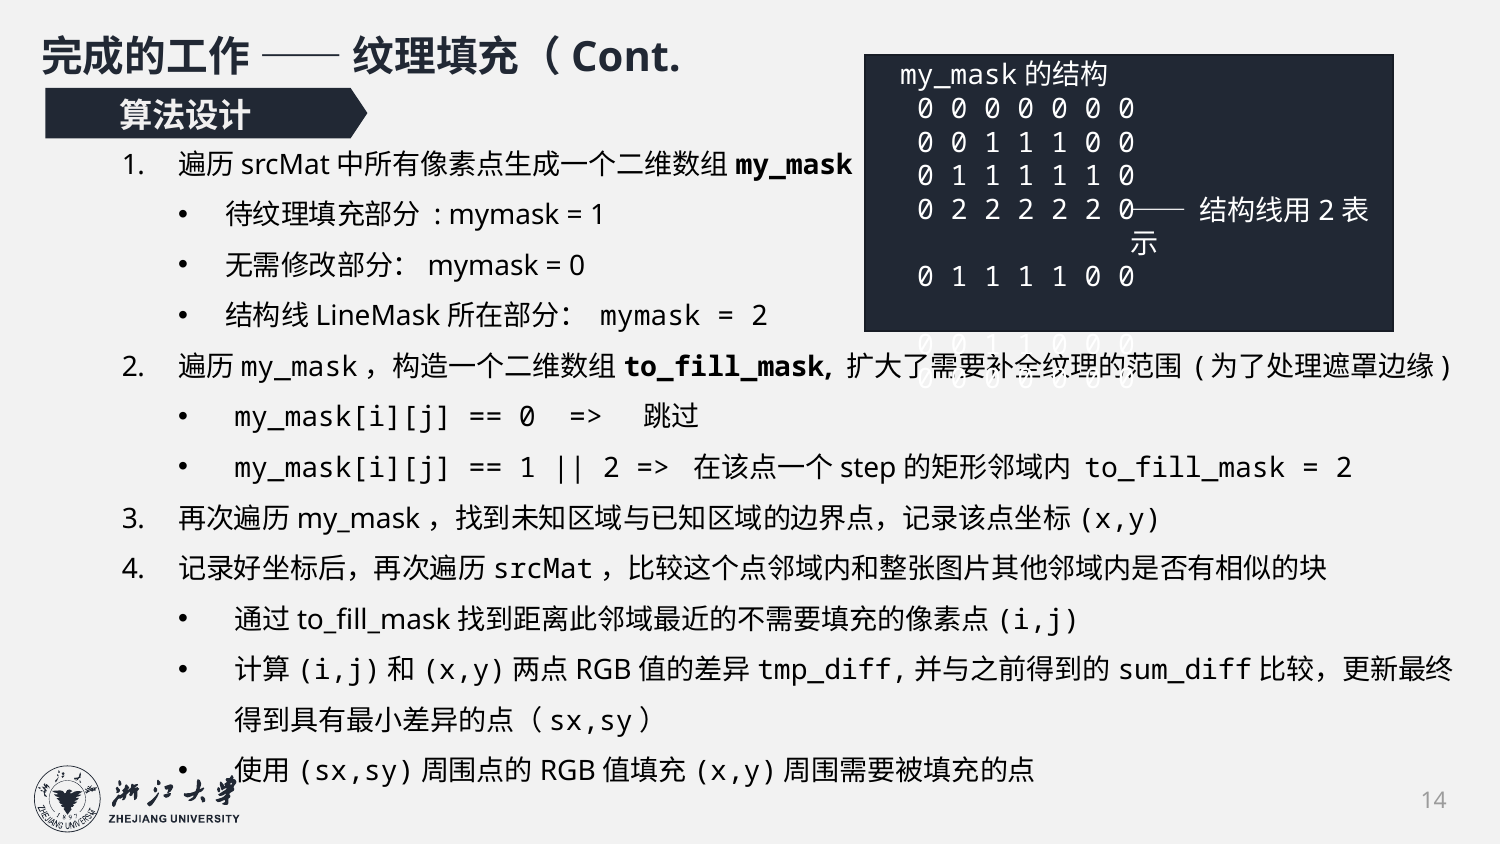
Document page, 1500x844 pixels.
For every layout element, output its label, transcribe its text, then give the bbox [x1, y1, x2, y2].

text_box [1173, 54, 1394, 332]
text_box 完成的工作 —— 纹理填充（Cont. [26, 22, 792, 88]
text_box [45, 87, 368, 139]
slide_number 14 [1124, 778, 1463, 824]
text_box my_mask的结构 0 0 0 0 0 0 0 0 0 1 1 1 0 0 0 1 1 1 1 1 0 0 2 2 2 2 2 0 0 1 1 1 1 0 0 0 0 1 1 0 0 0 0 0 0 0 0 0 0 [835, 49, 1173, 401]
text_box —— 结构线用2表示 [1115, 184, 1393, 267]
